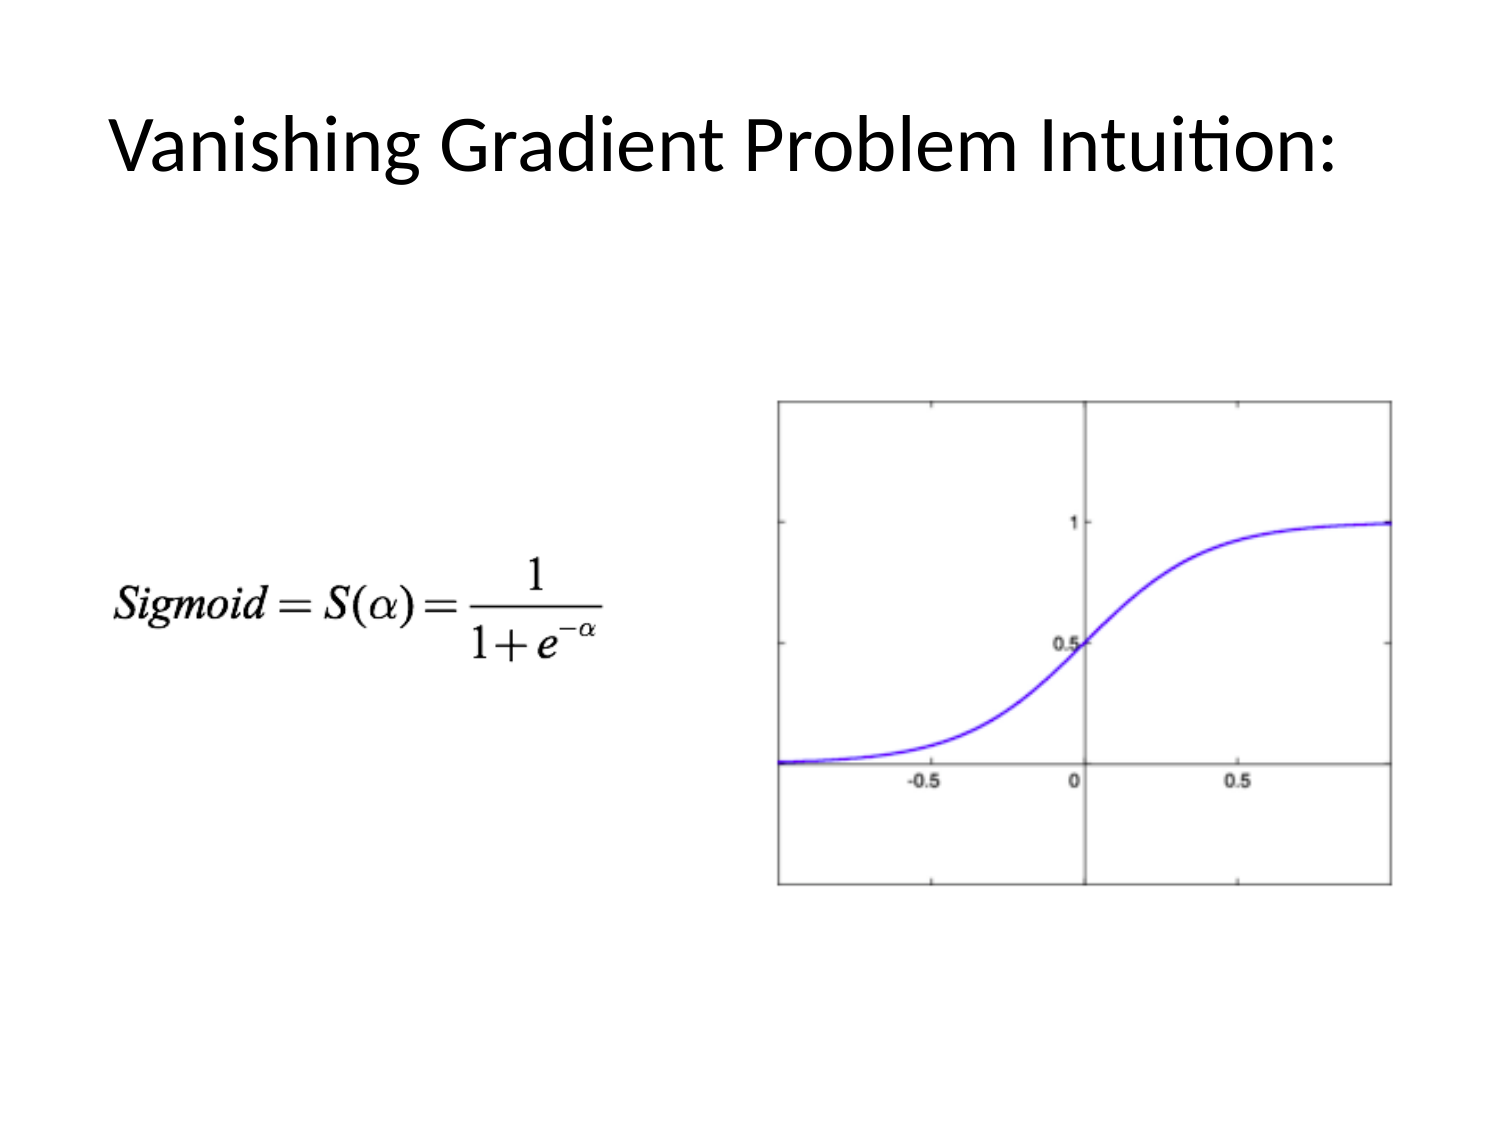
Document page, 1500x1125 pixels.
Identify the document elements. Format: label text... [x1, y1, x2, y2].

picture [737, 374, 1405, 910]
title Vanishing Gradient Problem Intuition: [24, 45, 1425, 233]
picture [103, 549, 610, 679]
